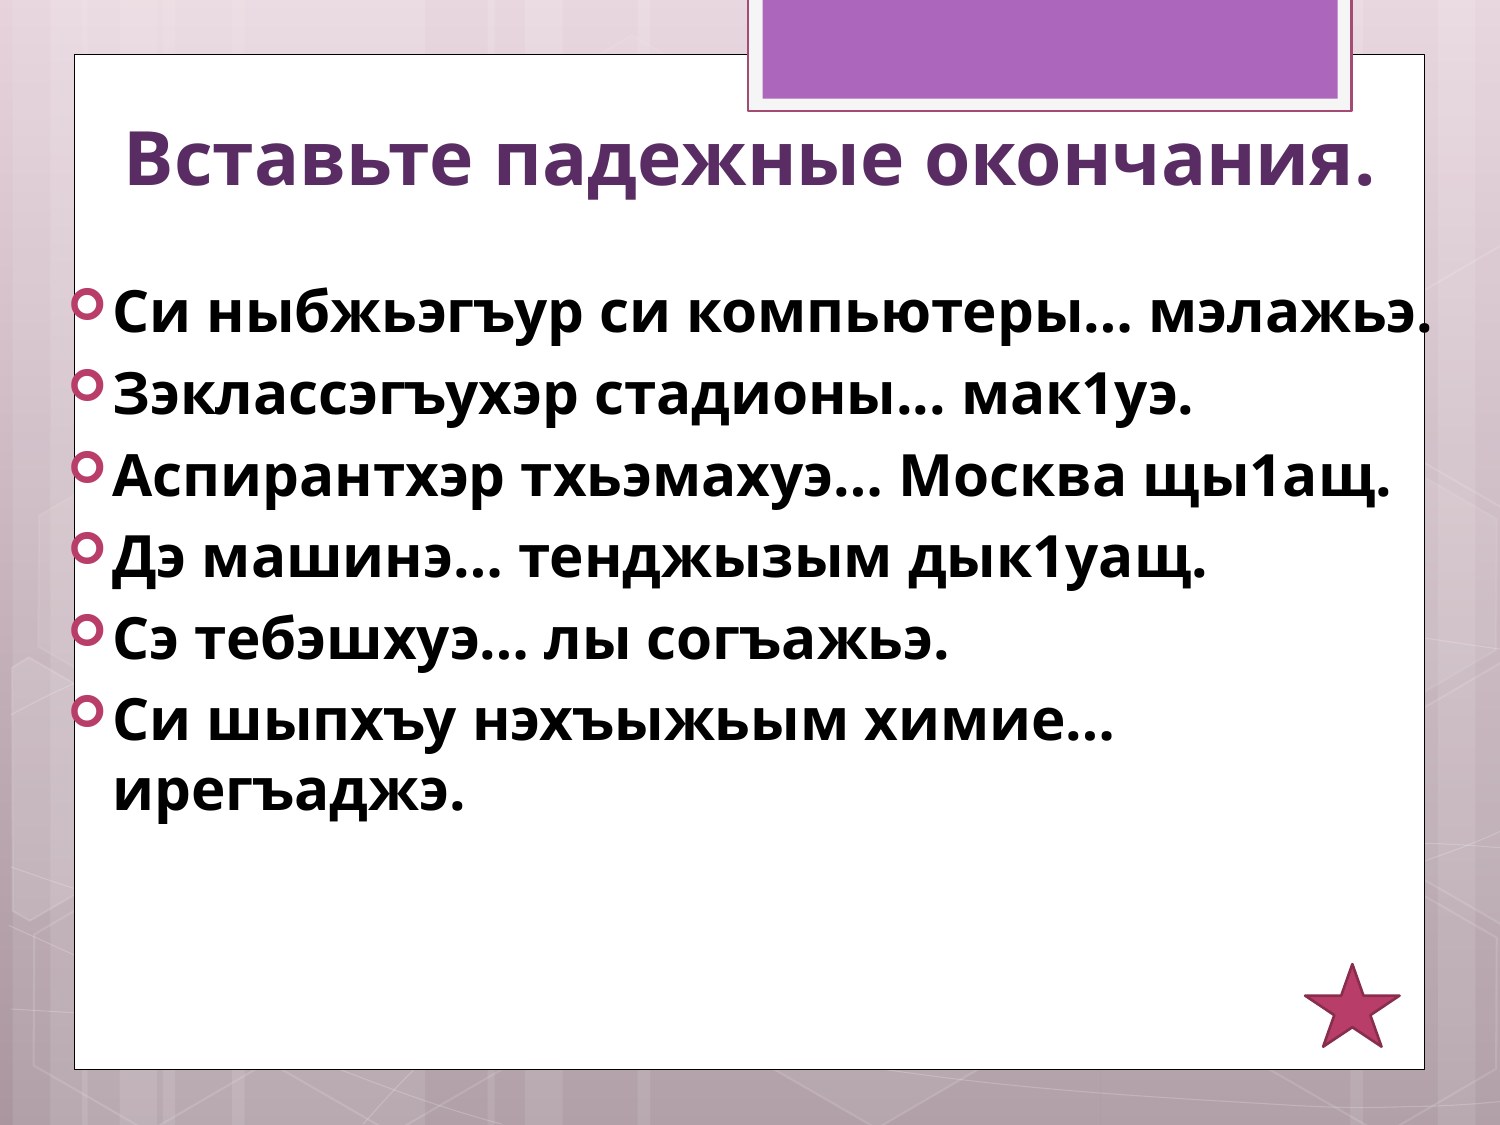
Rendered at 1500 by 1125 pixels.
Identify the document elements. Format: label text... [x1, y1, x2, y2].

list Си ныбжьэгъур си компьютеры… мэлажьэ. Зэклассэгъухэр стадионы... мак1уэ. Аспирантхэр тхьэмахуэ… Москва щы1ащ. Дэ машинэ… тенджызым дык1уащ. Сэ тебэшхуэ… лы согъажьэ. Си шыпхъу нэхъыжьым химие… ирегъаджэ. [41, 267, 1471, 1047]
title Вставьте падежные окончания. [76, 66, 1424, 209]
text_box [1303, 962, 1401, 1048]
